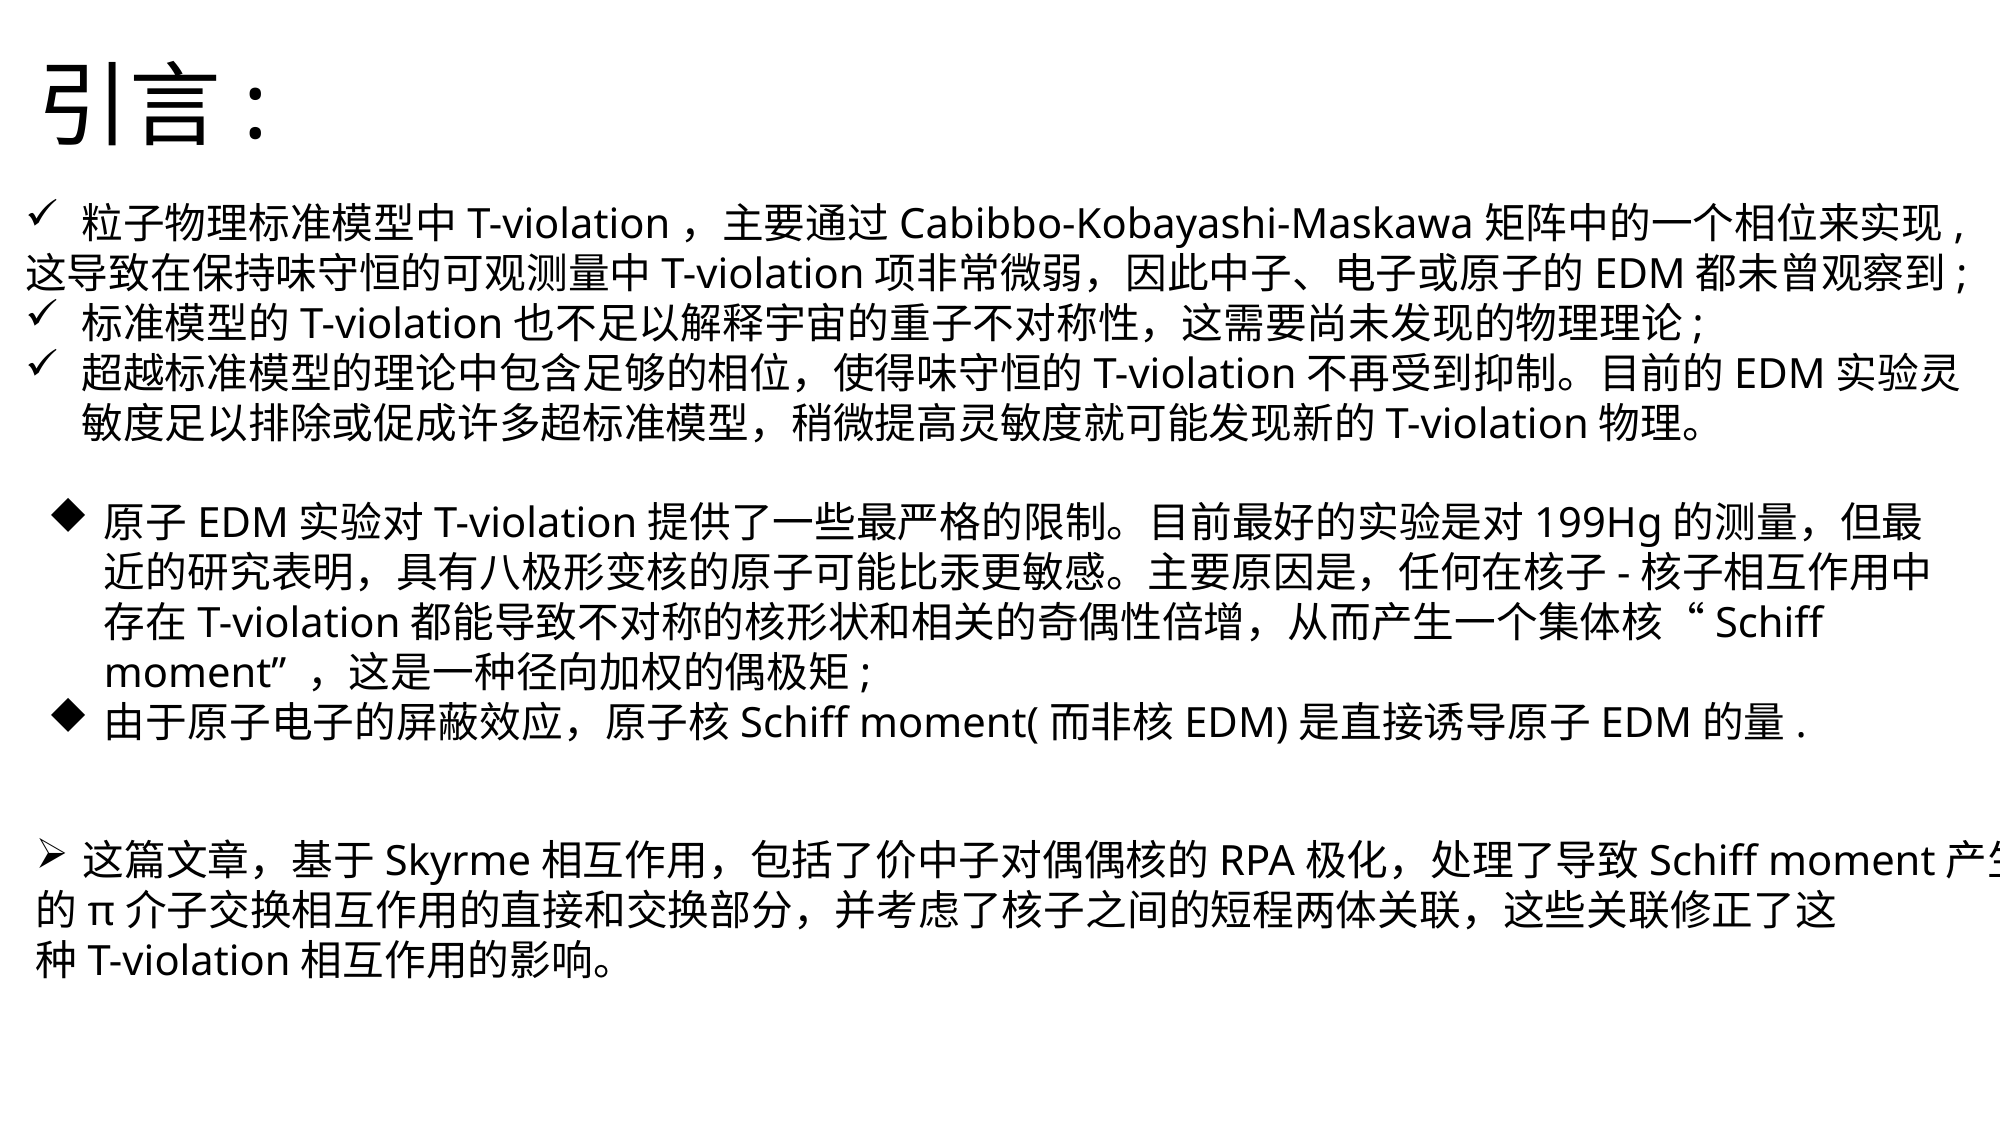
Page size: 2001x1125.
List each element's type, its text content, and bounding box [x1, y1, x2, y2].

text_box 这篇文章，基于Skyrme相互作用，包括了价中子对偶偶核的RPA极化，处理了导致Schiff moment产生 的π介子交换相互作用的直接和交换部分，并考虑了核子之间的短程两体关联，这些关联修正了这 种T-violation相互作用的影响。 [21, 826, 2000, 992]
title 引言: [22, 0, 1748, 189]
text_box 原子EDM实验对T-violation提供了一些最严格的限制。目前最好的实验是对199Hg的测量，但最近的研究表明，具有八极形变核的原子可能比汞更敏感。主要原因是，任何在核子-核子相互作用中存在T-violation都能导致不对称的核形状和相关的奇偶性倍增，从而产生一个集体核“Schiff moment” ，这是一种径向加权的偶极矩; 由于原子电子的屏蔽效应，原子核Schiff moment(而非核EDM)是直接诱导原子EDM的量. [32, 488, 1974, 754]
text_box 粒子物理标准模型中T-violation，主要通过Cabibbo-Kobayashi-Maskawa矩阵中的一个相位来实现, 这导致在保持味守恒的可观测量中T-violation项非常微弱，因此中子、电子或原子的EDM都未曾观察到; 标准模型的T-violation也不足以解释宇宙的重子不对称性，这需要尚未发现的物理理论; 超越标准模型的理论中包含足够的相位，使得味守恒的T-violation不再受到抑制。目前的EDM实验灵 敏度足以排除或促成许多超标准模型，稍微提高灵敏度就可能发现新的T-violation物理。 [10, 189, 1983, 455]
